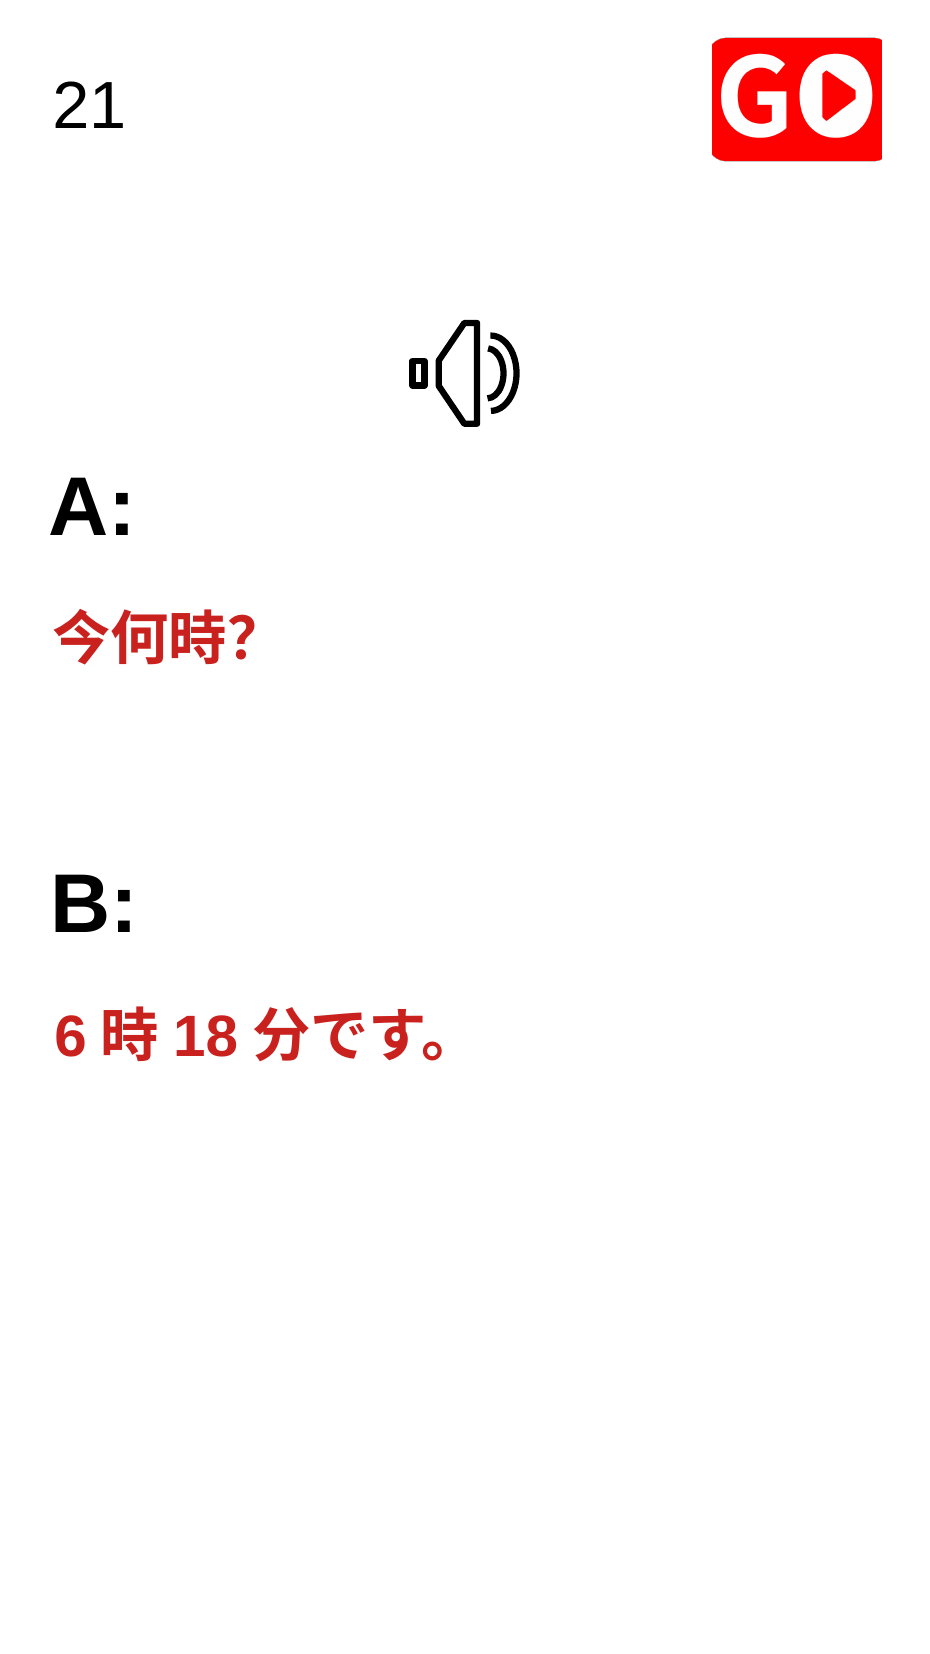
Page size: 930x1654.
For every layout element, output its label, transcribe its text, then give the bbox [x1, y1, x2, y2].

text_box A: [33, 428, 188, 577]
text_box 21 [37, 54, 450, 145]
text_box 今何時？ [37, 562, 898, 710]
picture [712, 37, 882, 162]
text_box 6時18分です。 [39, 959, 900, 1107]
text_box B: [35, 825, 190, 974]
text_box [359, 271, 570, 476]
